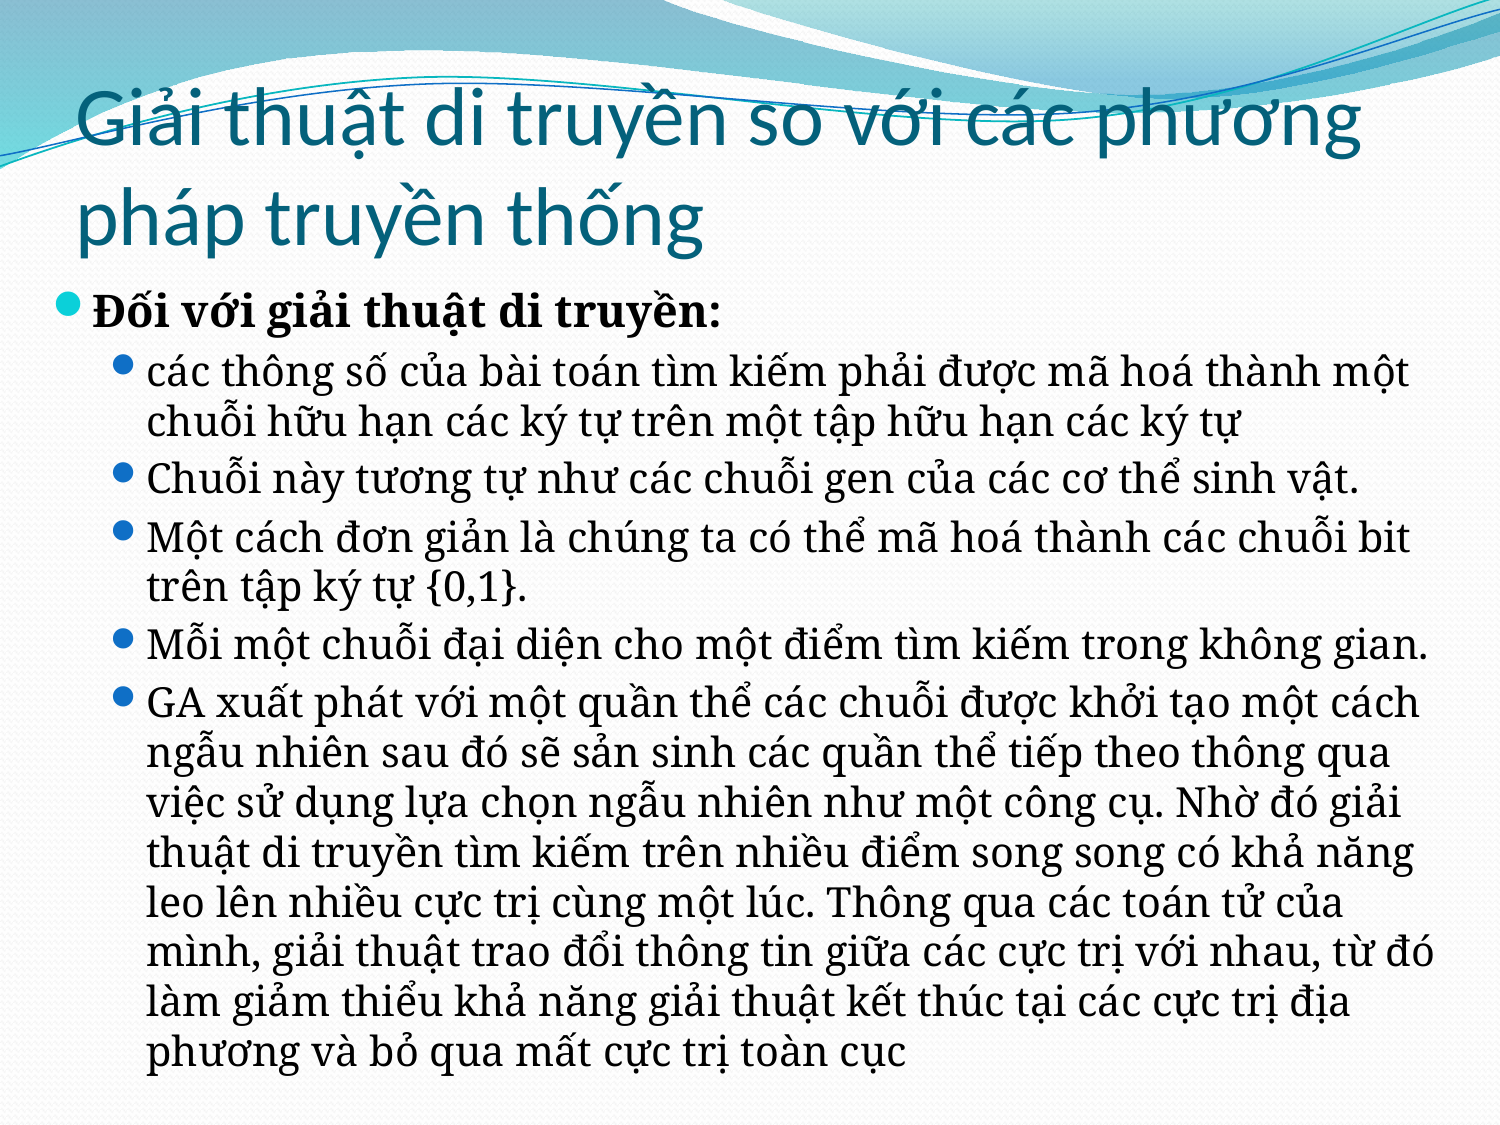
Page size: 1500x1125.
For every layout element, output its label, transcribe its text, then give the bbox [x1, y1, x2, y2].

list Đối với giải thuật di truyền: các thông số của bài toán tìm kiếm phải được mã hoá thành một chuỗi hữu hạn các ký tự trên một tập hữu hạn các ký tự Chuỗi này tương tự như các chuỗi gen của các cơ thể sinh vật. Một cách đơn giản là chúng ta có thể mã hoá thành các chuỗi bit trên tập ký tự {0,1}. Mỗi một chuỗi đại diện cho một điểm tìm kiếm trong không gian. GA xuất phát với một quần thể các chuỗi được khởi tạo một cách ngẫu nhiên sau đó sẽ sản sinh các quần thể tiếp theo thông qua việc sử dụng lựa chọn ngẫu nhiên như một công cụ. Nhờ đó giải thuật di truyền tìm kiếm trên nhiều điểm song song có khả năng leo lên nhiều cực trị cùng một lúc. Thông qua các toán tử của mình, giải thuật trao đổi thông tin giữa các cực trị với nhau, từ đó làm giảm thiểu khả năng giải thuật kết thúc tại các cực trị địa phương và bỏ qua mất cực trị toàn cục [37, 275, 1463, 1125]
title Giải thuật di truyền so với các phương pháp truyền thống [75, 75, 1425, 263]
